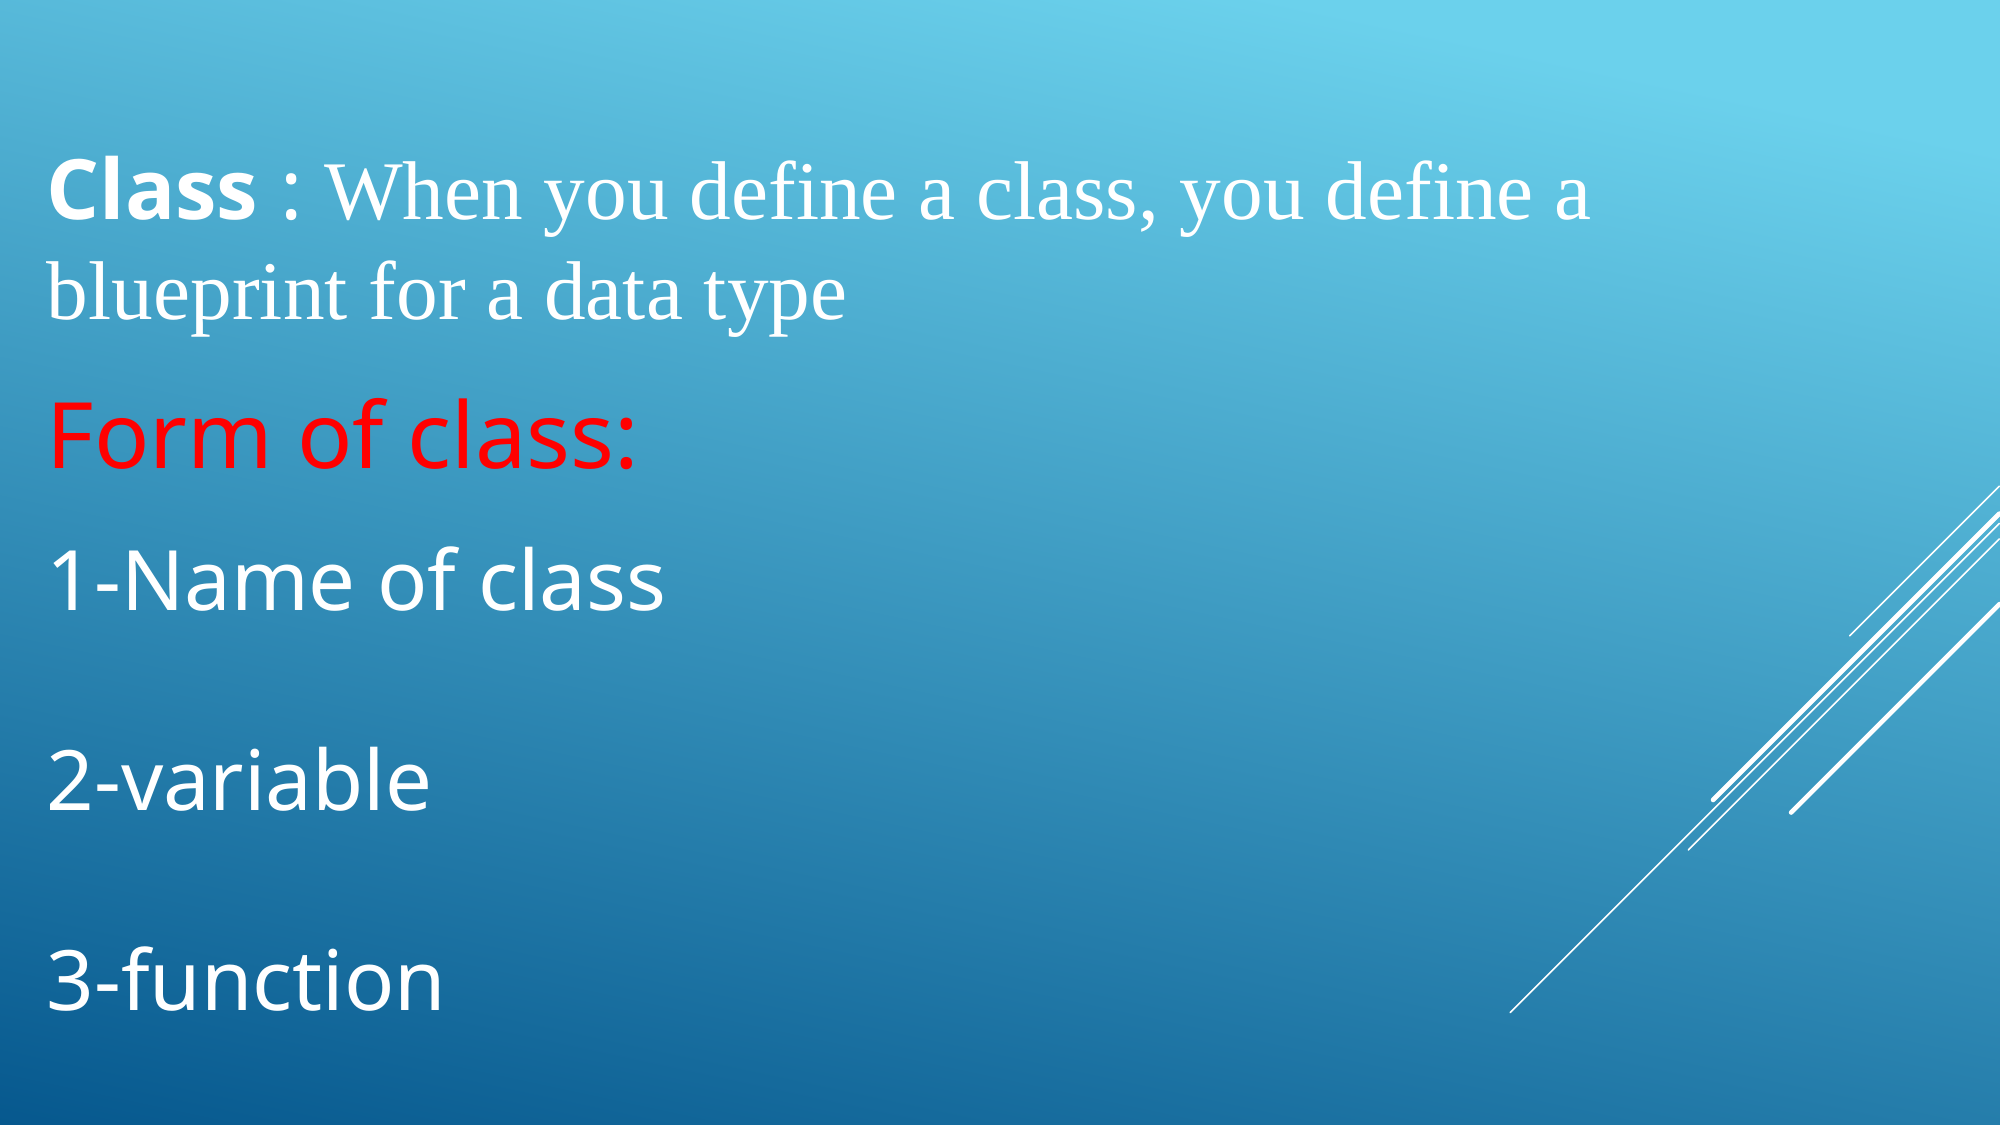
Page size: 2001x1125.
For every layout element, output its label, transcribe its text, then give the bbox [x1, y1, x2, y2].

text_box 1-Name of class 2-variable 3-function [32, 520, 1479, 1035]
text_box Class : When you define a class, you define a blueprint for a data type [32, 128, 1897, 344]
text_box Form of class: [32, 369, 1589, 495]
